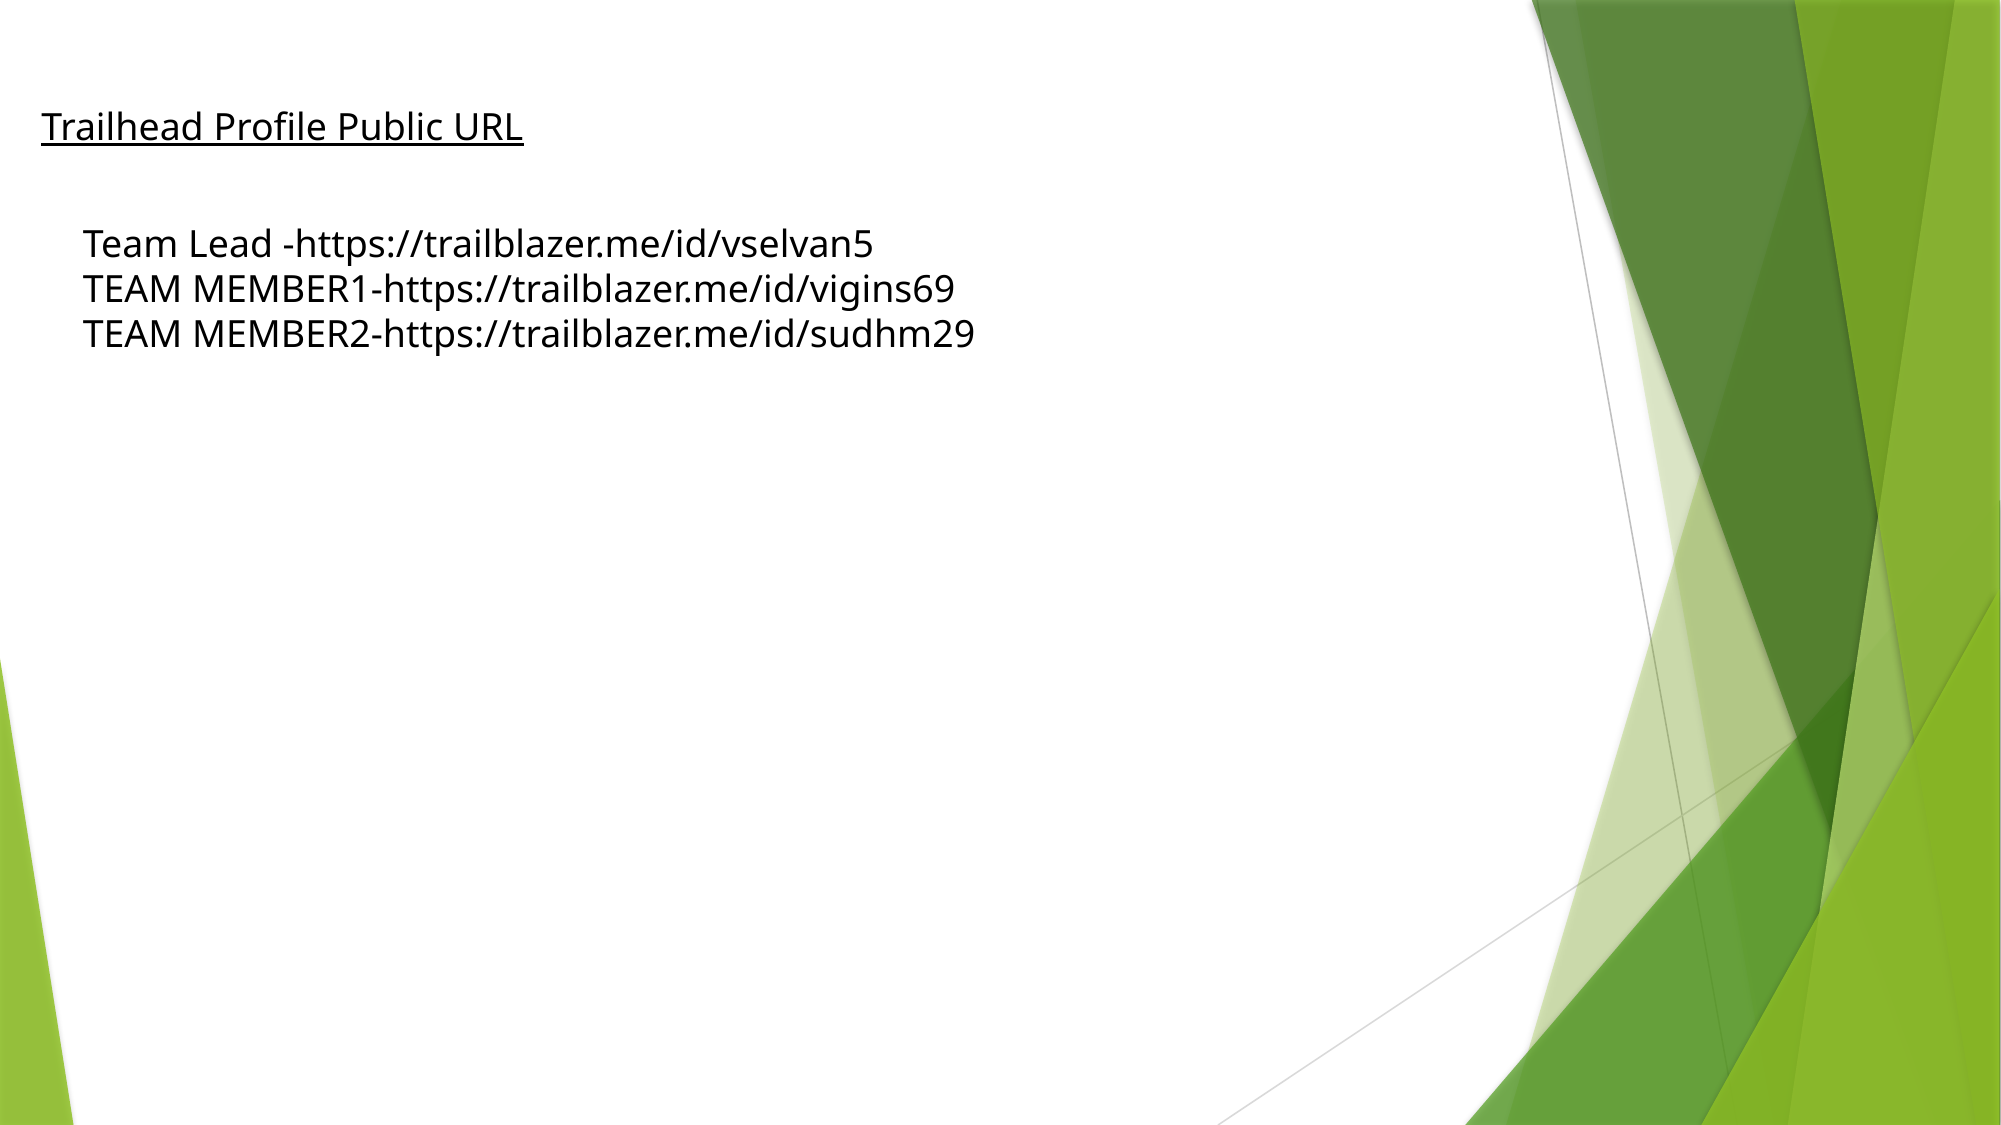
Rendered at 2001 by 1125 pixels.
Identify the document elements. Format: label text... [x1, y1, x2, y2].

text_box Team Lead -https://trailblazer.me/id/vselvan5 TEAM MEMBER1-https://trailblazer.me/id/vigins69 TEAM MEMBER2-https://trailblazer.me/id/sudhm29 [68, 212, 1069, 363]
text_box Trailhead Profile Public URL [26, 95, 1027, 155]
